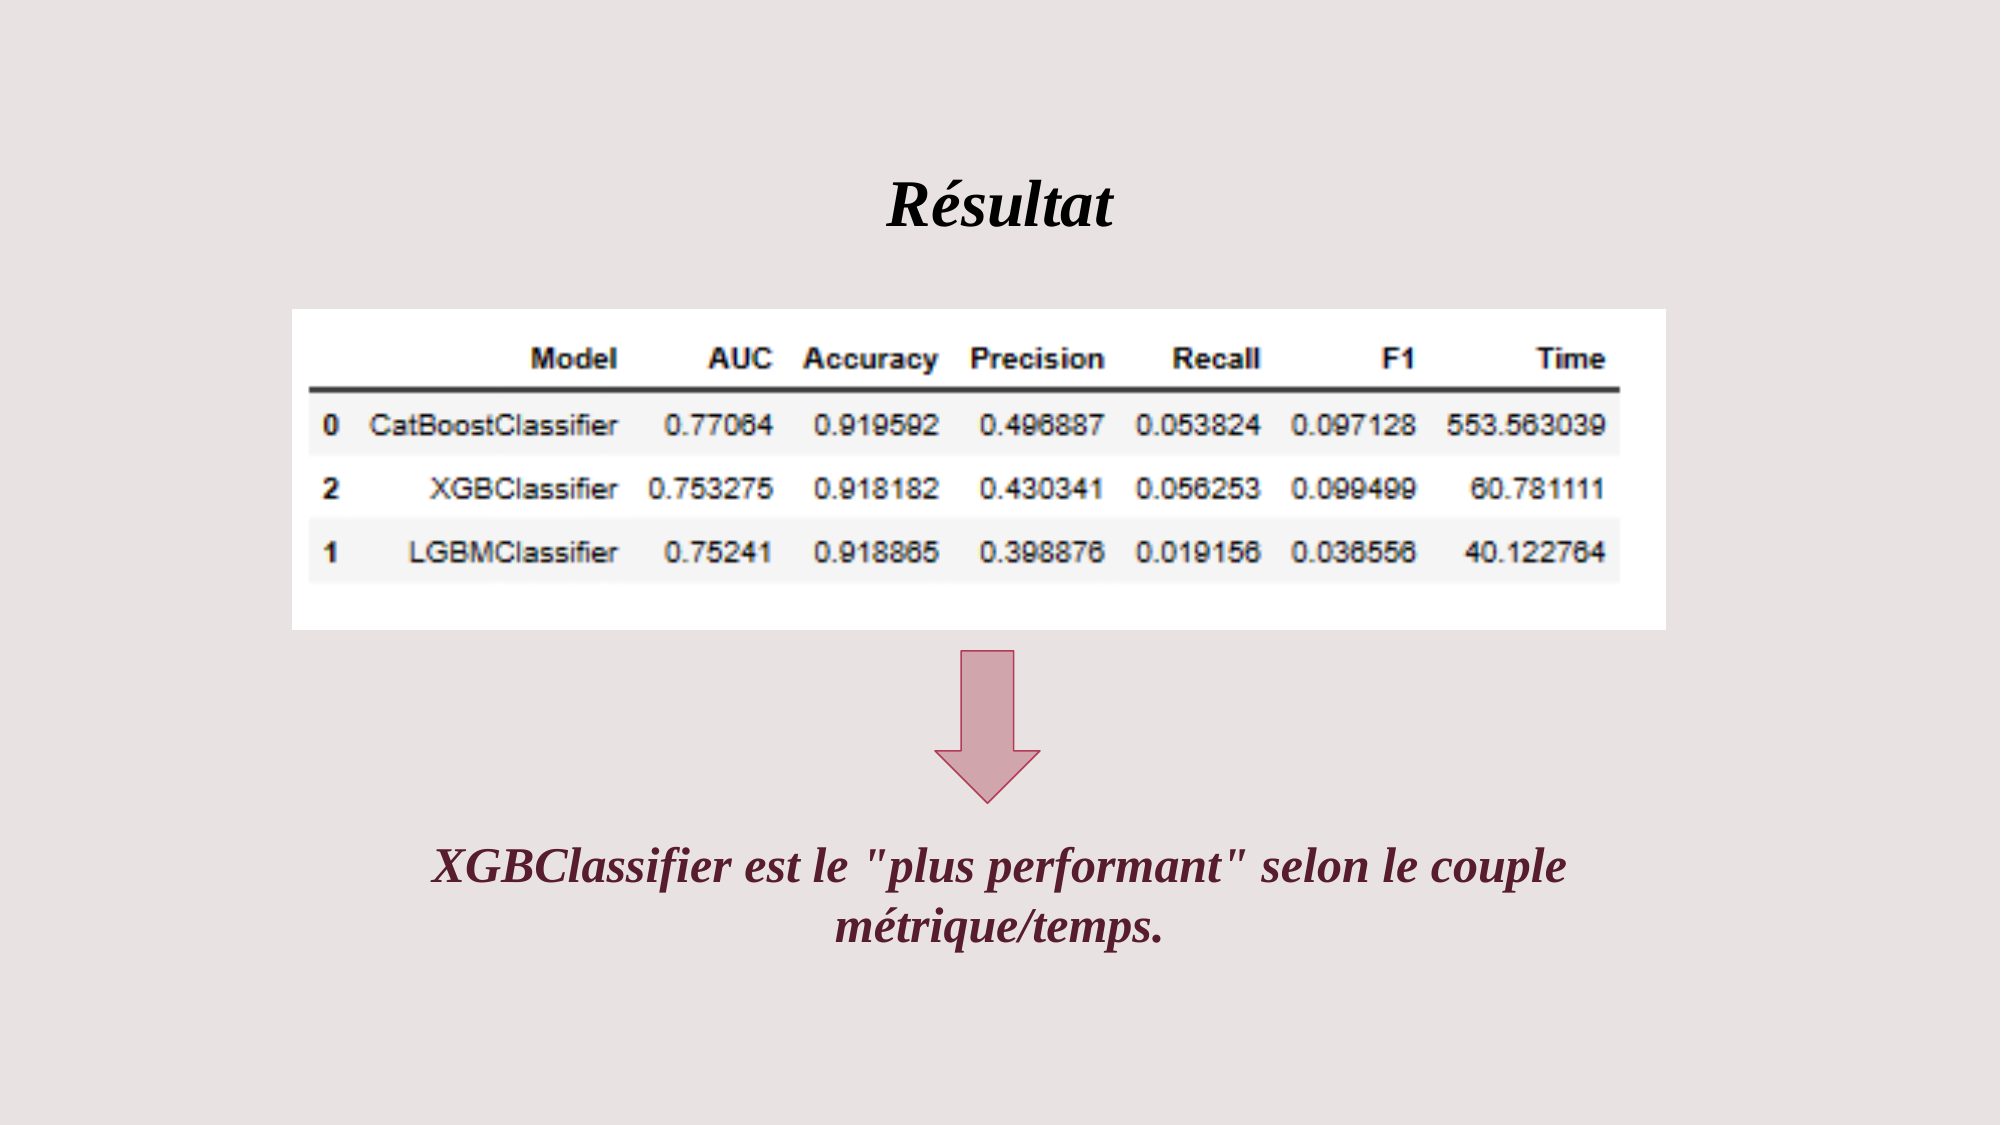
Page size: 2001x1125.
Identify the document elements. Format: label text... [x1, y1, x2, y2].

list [292, 309, 1666, 630]
text_box [934, 650, 1041, 804]
title Résultat [162, 64, 1838, 248]
text_box XGBClassifier est le "plus performant" selon le couple métrique/temps. [338, 824, 1662, 960]
